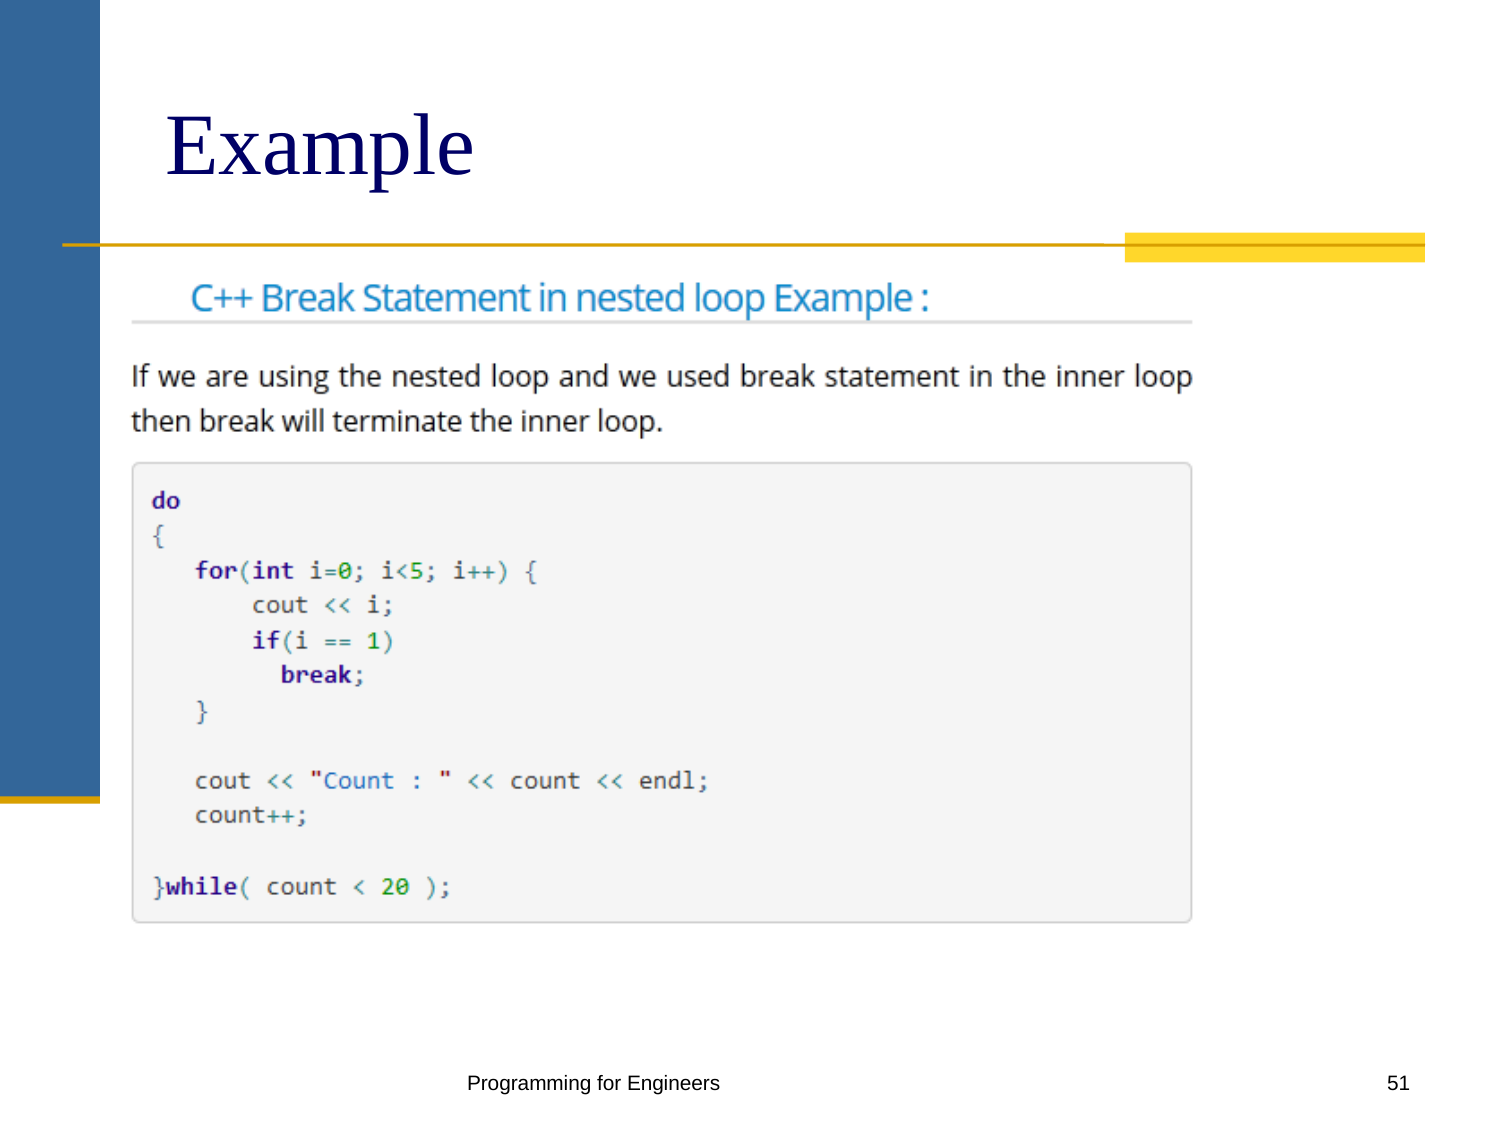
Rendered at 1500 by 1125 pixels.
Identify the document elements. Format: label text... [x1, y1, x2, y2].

footer Programming for Engineers [149, 1062, 1038, 1101]
slide_number 51 [1112, 1062, 1426, 1101]
picture [124, 274, 1198, 938]
title Example [149, 45, 1426, 234]
